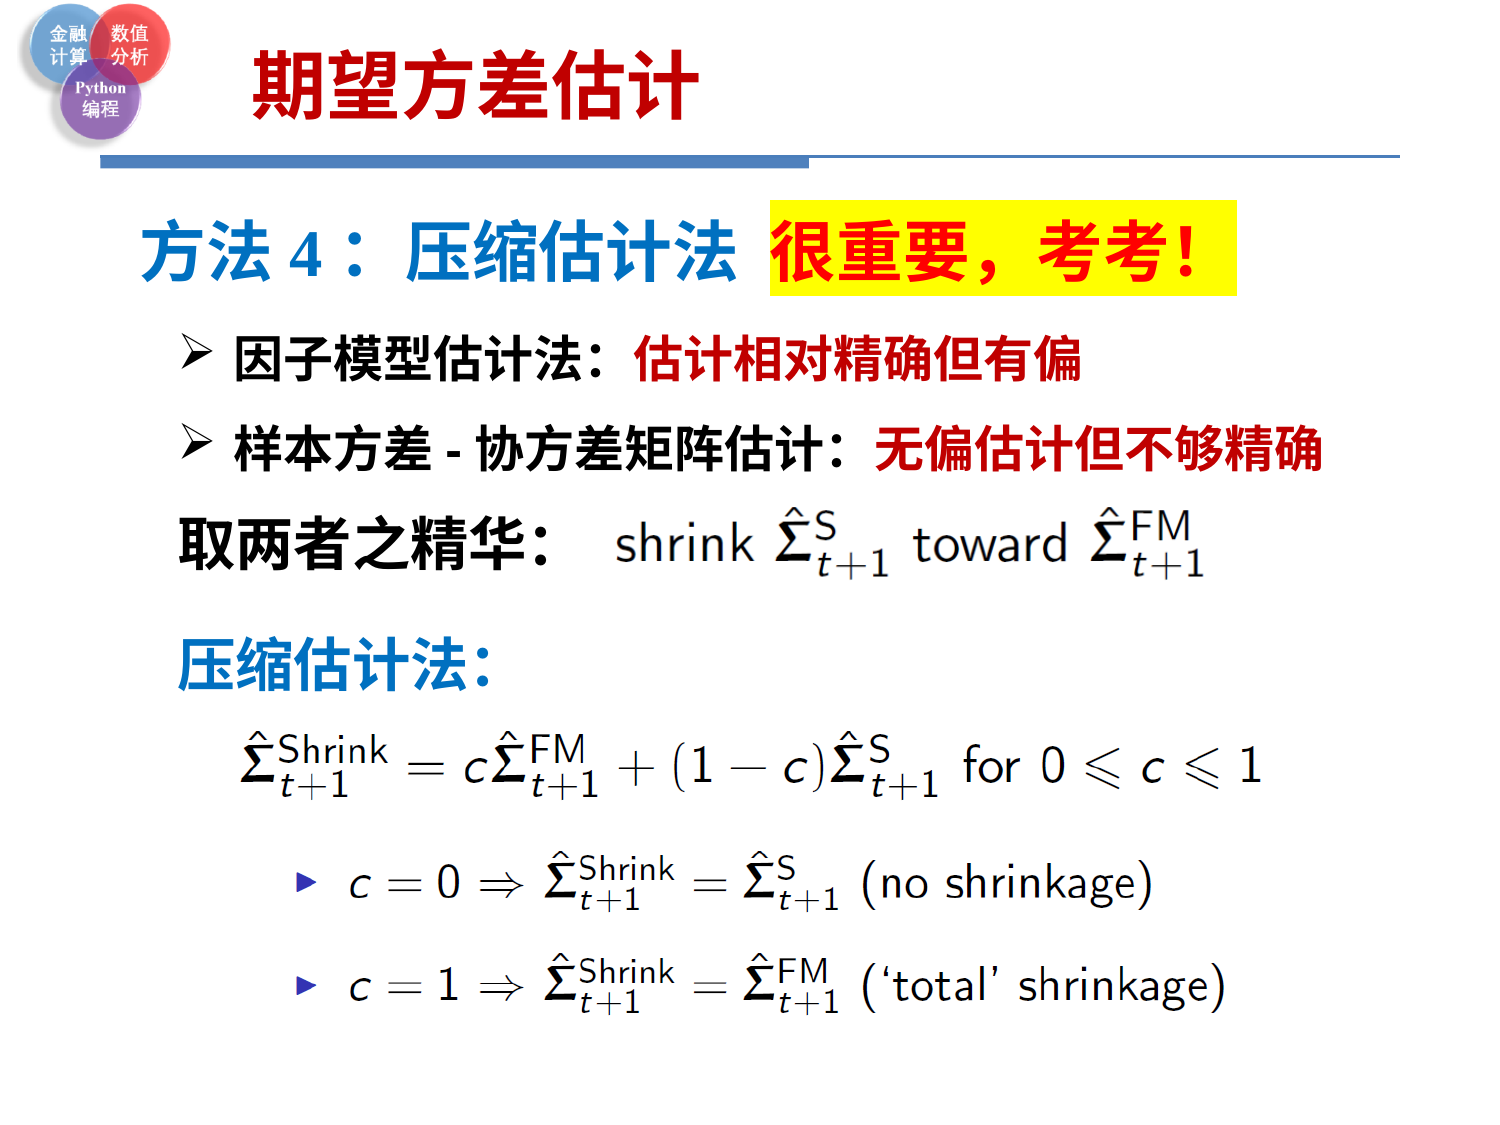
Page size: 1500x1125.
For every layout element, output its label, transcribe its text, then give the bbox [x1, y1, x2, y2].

title 期望方差估计 [235, 27, 1400, 139]
text_box 因子模型估计法：估计相对精确但有偏 样本方差-协方差矩阵估计：无偏估计但不够精确 [162, 289, 1350, 485]
picture [235, 724, 1274, 1027]
text_box 方法4：压缩估计法 很重要，考考！ [124, 177, 1263, 298]
text_box 取两者之精华： [162, 500, 613, 585]
picture [17, 0, 172, 154]
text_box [100, 156, 1400, 169]
picture [609, 503, 1217, 590]
text_box 压缩估计法： [162, 585, 625, 706]
